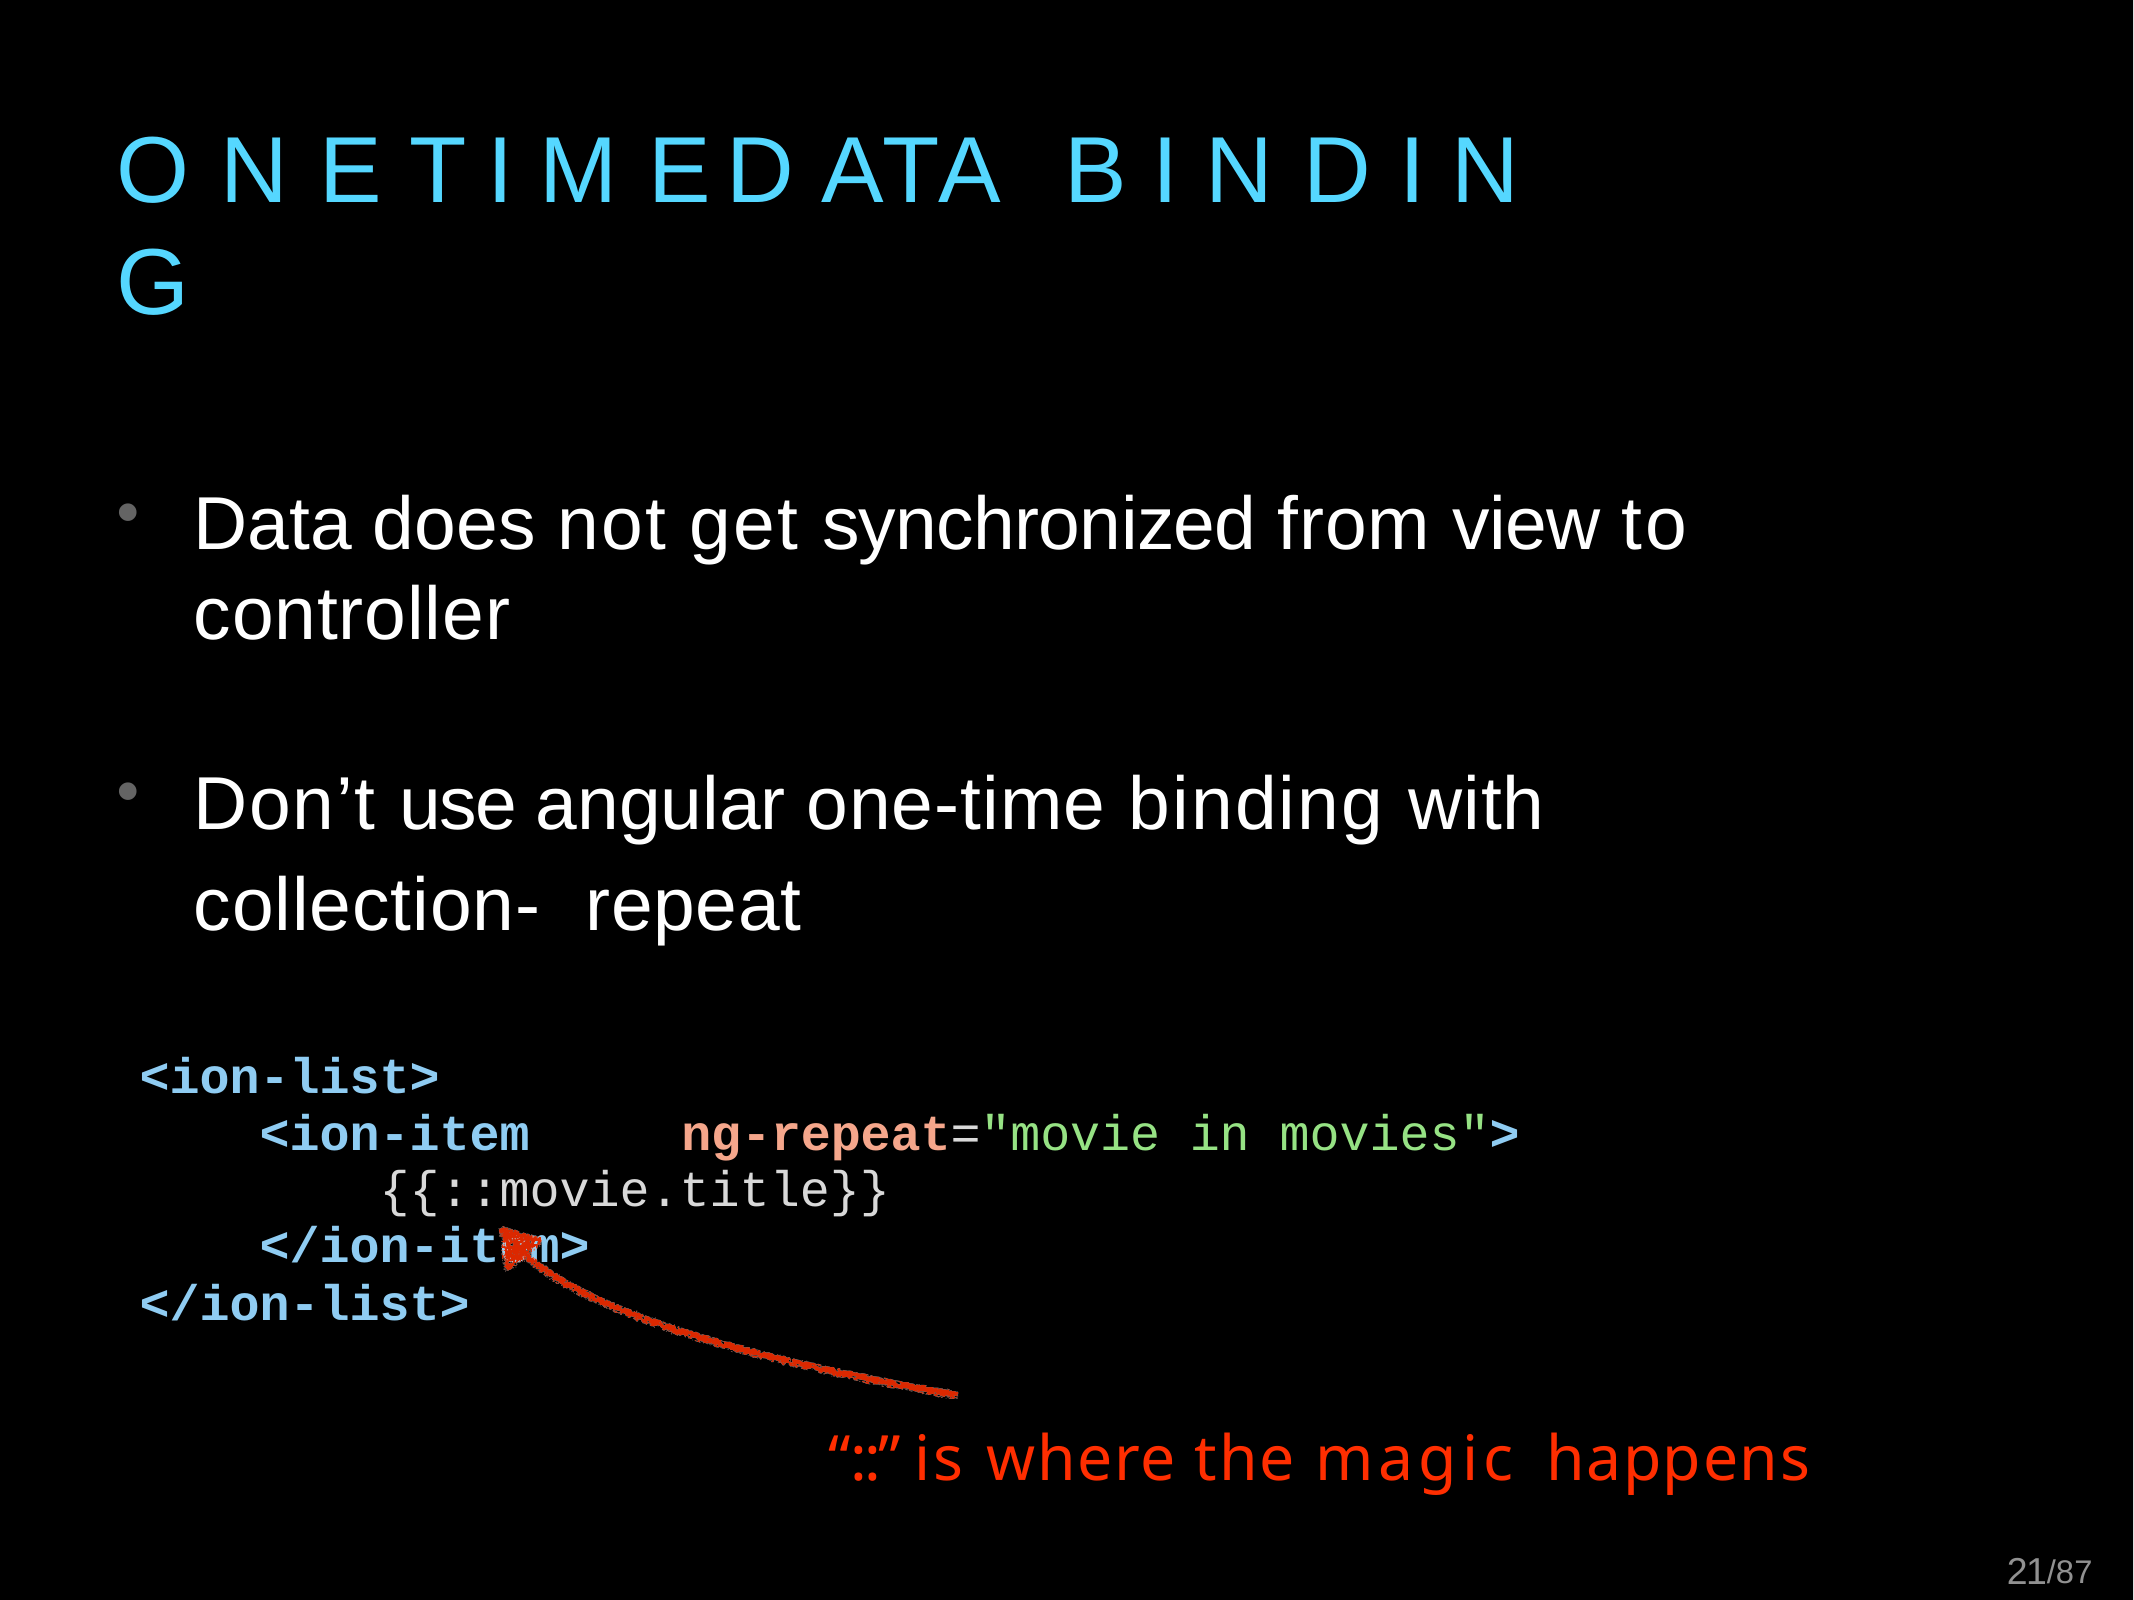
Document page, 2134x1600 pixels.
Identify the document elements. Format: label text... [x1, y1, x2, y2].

slide_number 21/87 [2002, 1524, 2101, 1600]
text_box [498, 1226, 959, 1399]
title O N E T I M E D ATA B I N D I N G [114, 106, 1551, 376]
text_box Data does not get synchronized from view to controller Don’t use angular one-time binding with collection- repeat [114, 472, 2021, 946]
text_box <ion-list> <ion-item ng-repeat="movie in movies"> {{::movie.title}} </ion-item> </ion-list> “::” is where the magic happens [137, 1043, 1935, 1493]
